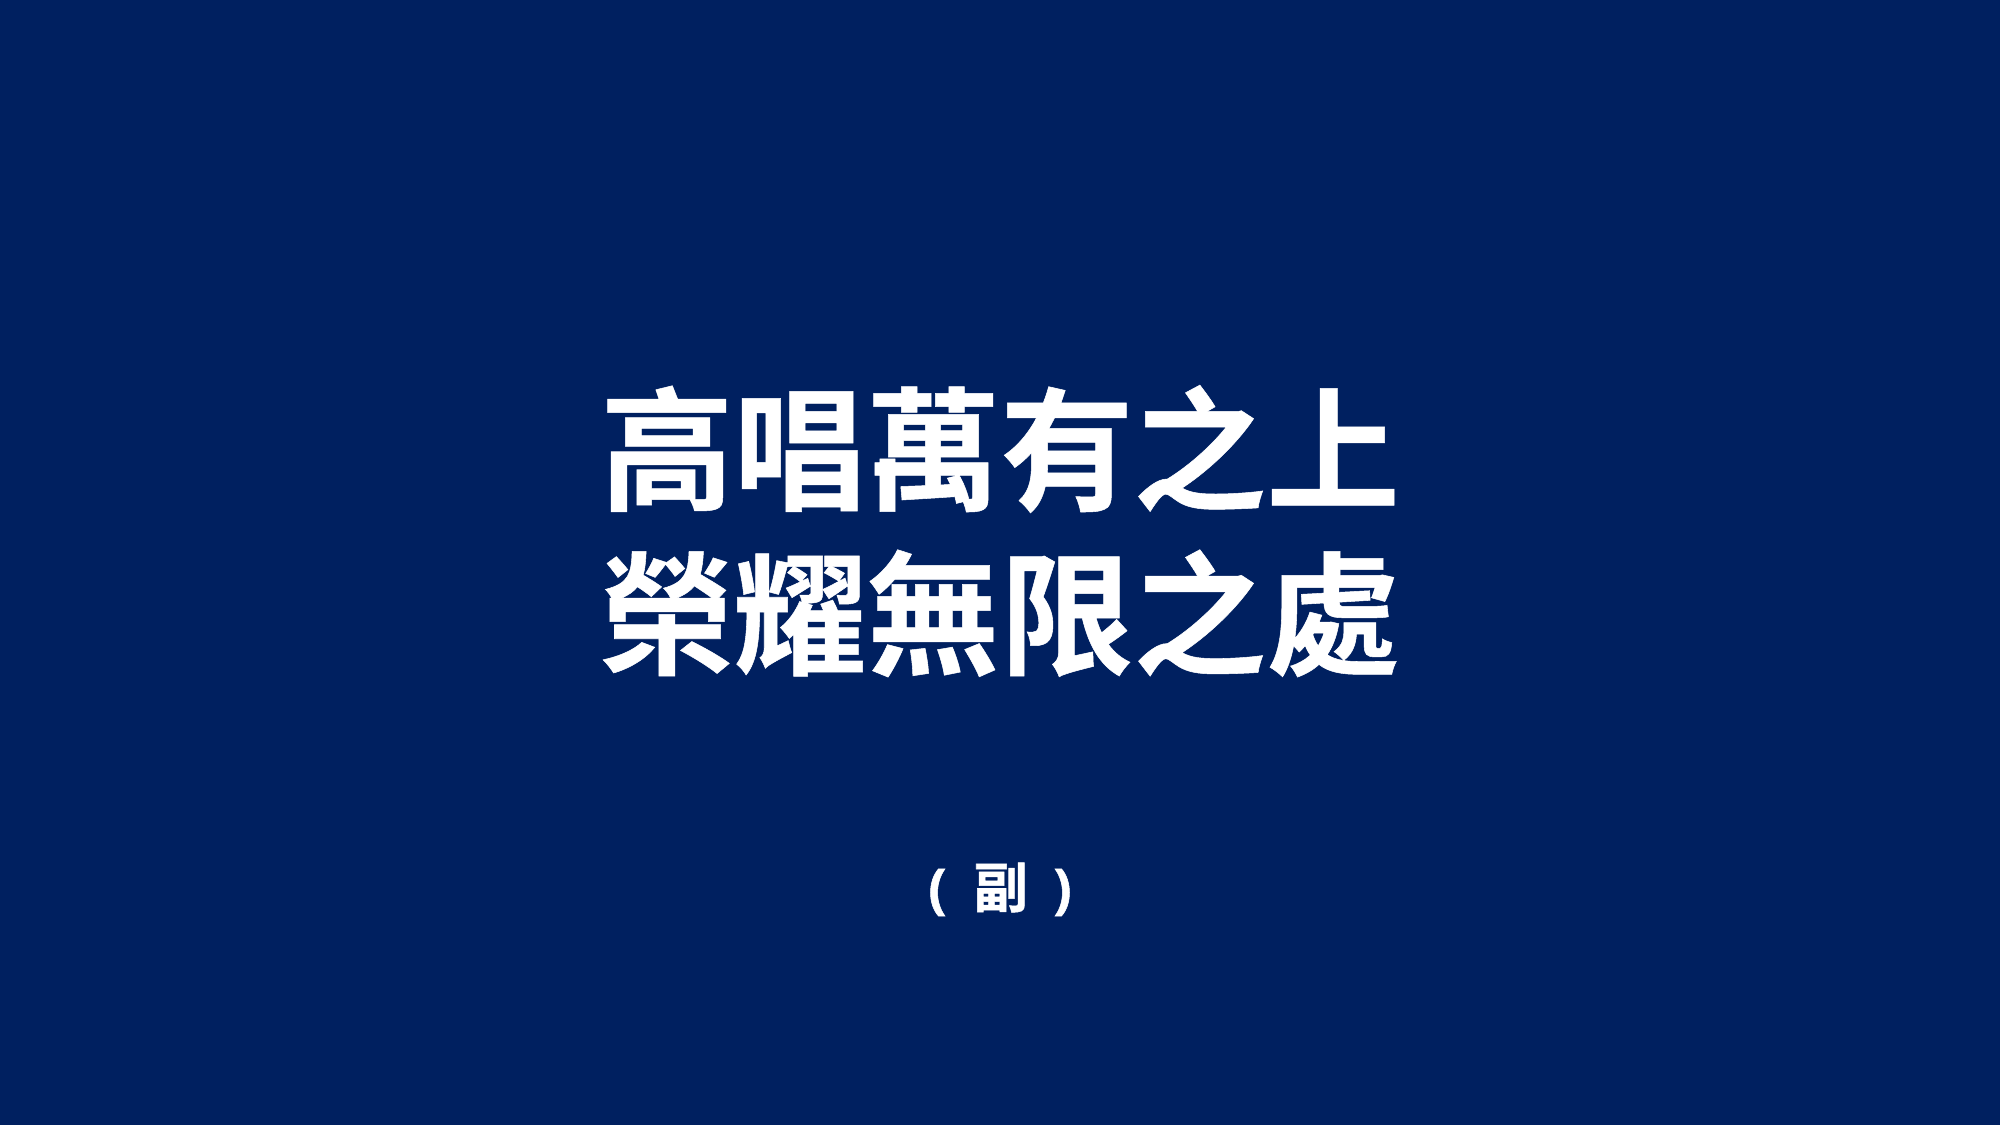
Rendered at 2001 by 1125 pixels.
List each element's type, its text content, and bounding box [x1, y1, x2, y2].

text_box ( 副 ) [0, 845, 2000, 926]
list 高唱萬有之上 榮耀無限之處 [0, 341, 2000, 737]
